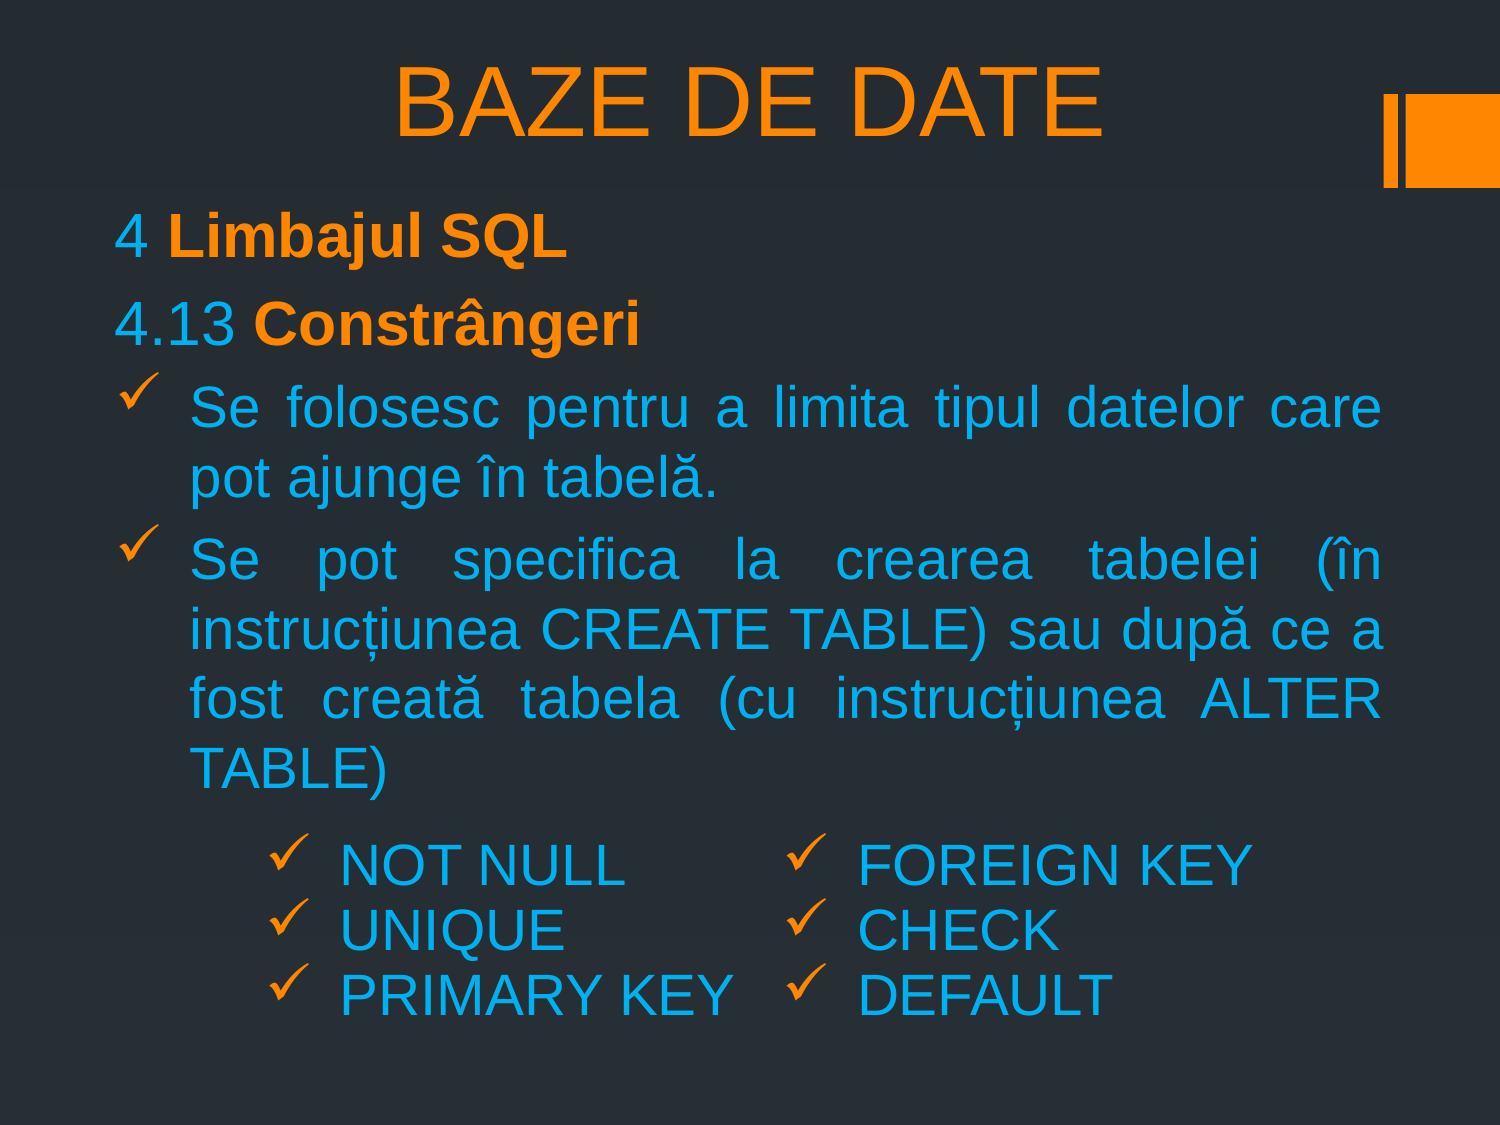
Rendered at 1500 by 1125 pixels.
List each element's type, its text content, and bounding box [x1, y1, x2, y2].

table_header NOT NULL UNIQUE PRIMARY KEY [250, 825, 767, 1035]
subtitle 4 Limbajul SQL 4.13 Constrângeri Se folosesc pentru a limita tipul datelor care pot ajunge în tabelă. Se pot specifica la crearea tabelei (în instrucțiunea CREATE TABLE) sau după ce a fost creată tabela (cu instrucțiunea ALTER TABLE) [99, 187, 1400, 1025]
title BAZE DE DATE [112, 0, 1388, 164]
table_header FOREIGN KEY CHECK DEFAULT [767, 825, 1286, 1035]
